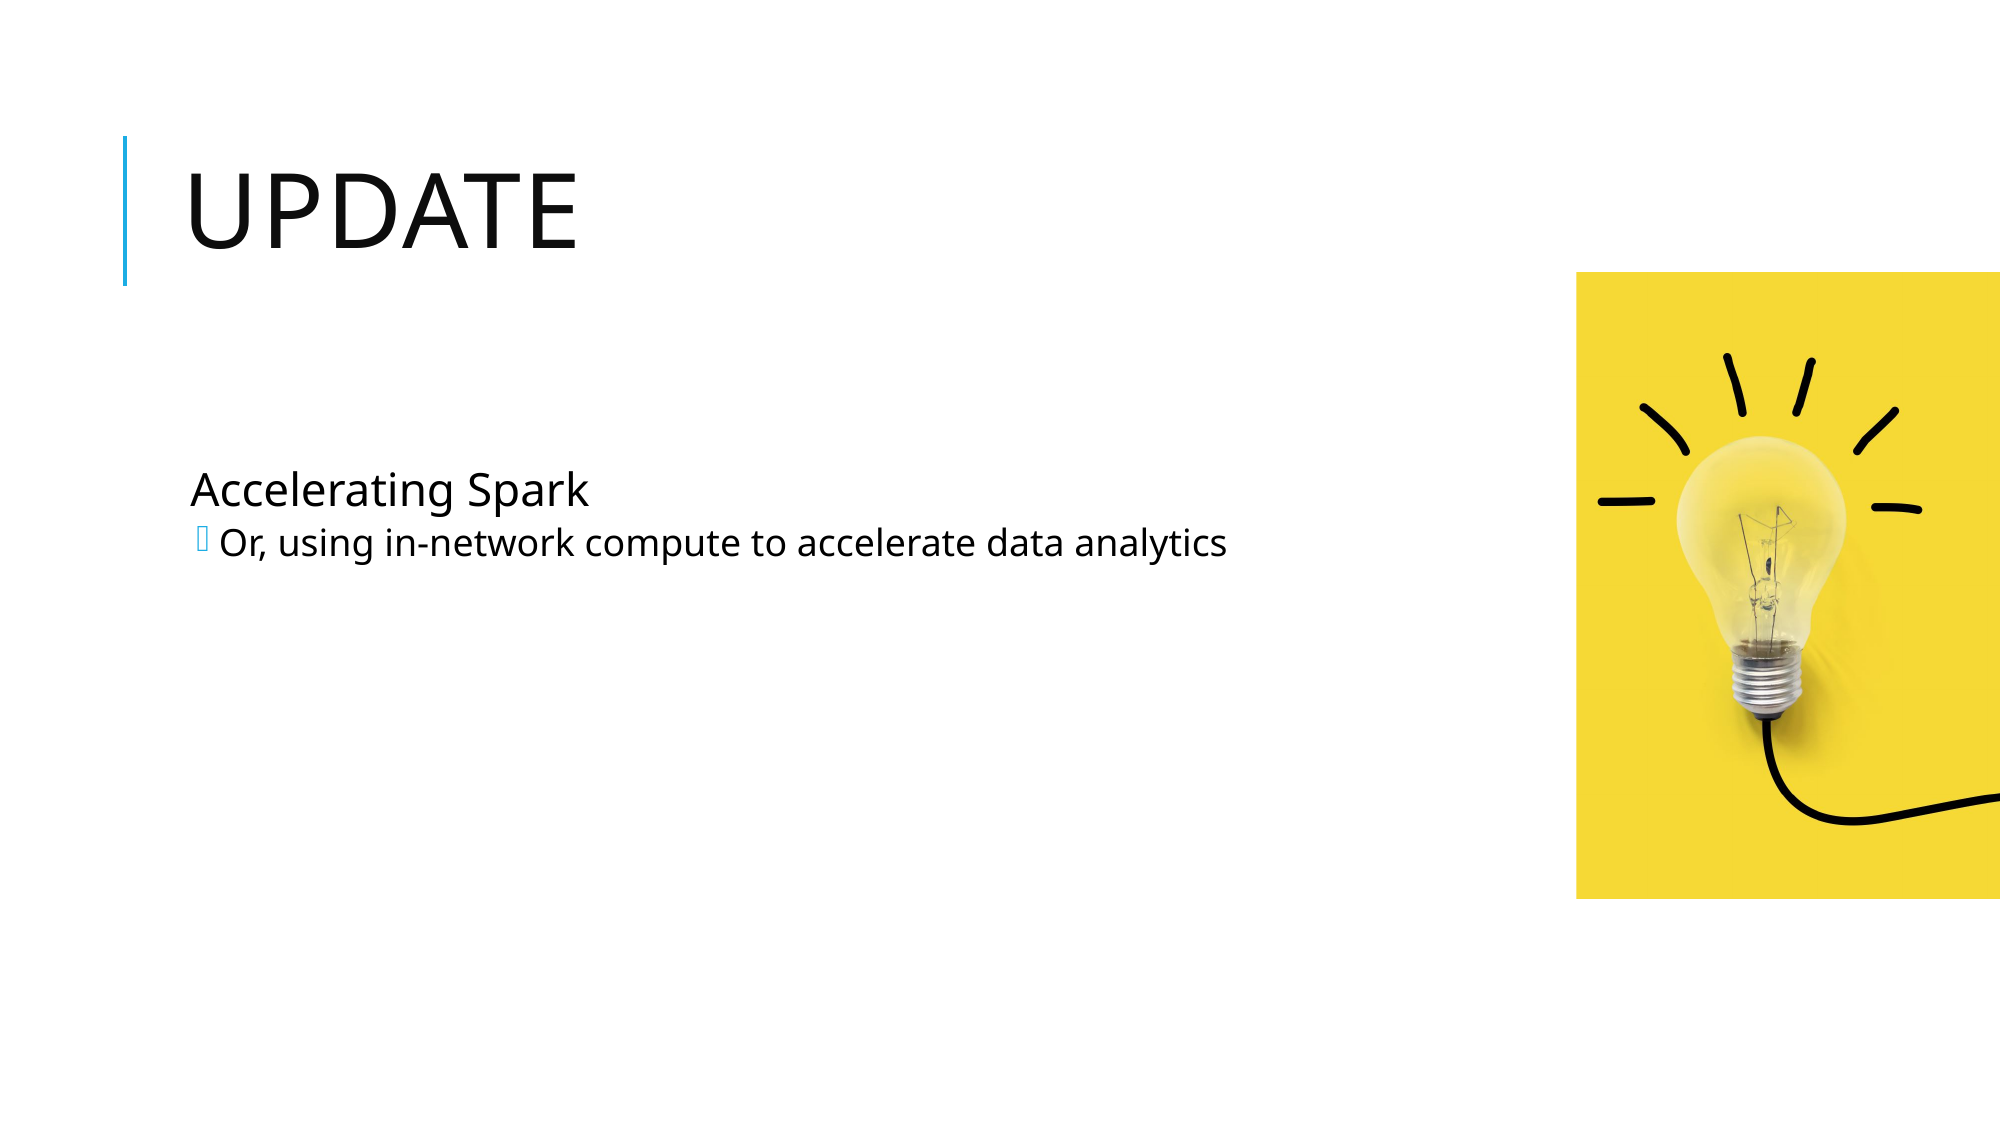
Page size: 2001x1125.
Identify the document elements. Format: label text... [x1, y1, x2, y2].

list Accelerating Spark Or, using in-network compute to accelerate data analytics [168, 375, 1763, 1035]
title Update [168, 96, 1763, 342]
picture [1576, 271, 2000, 899]
